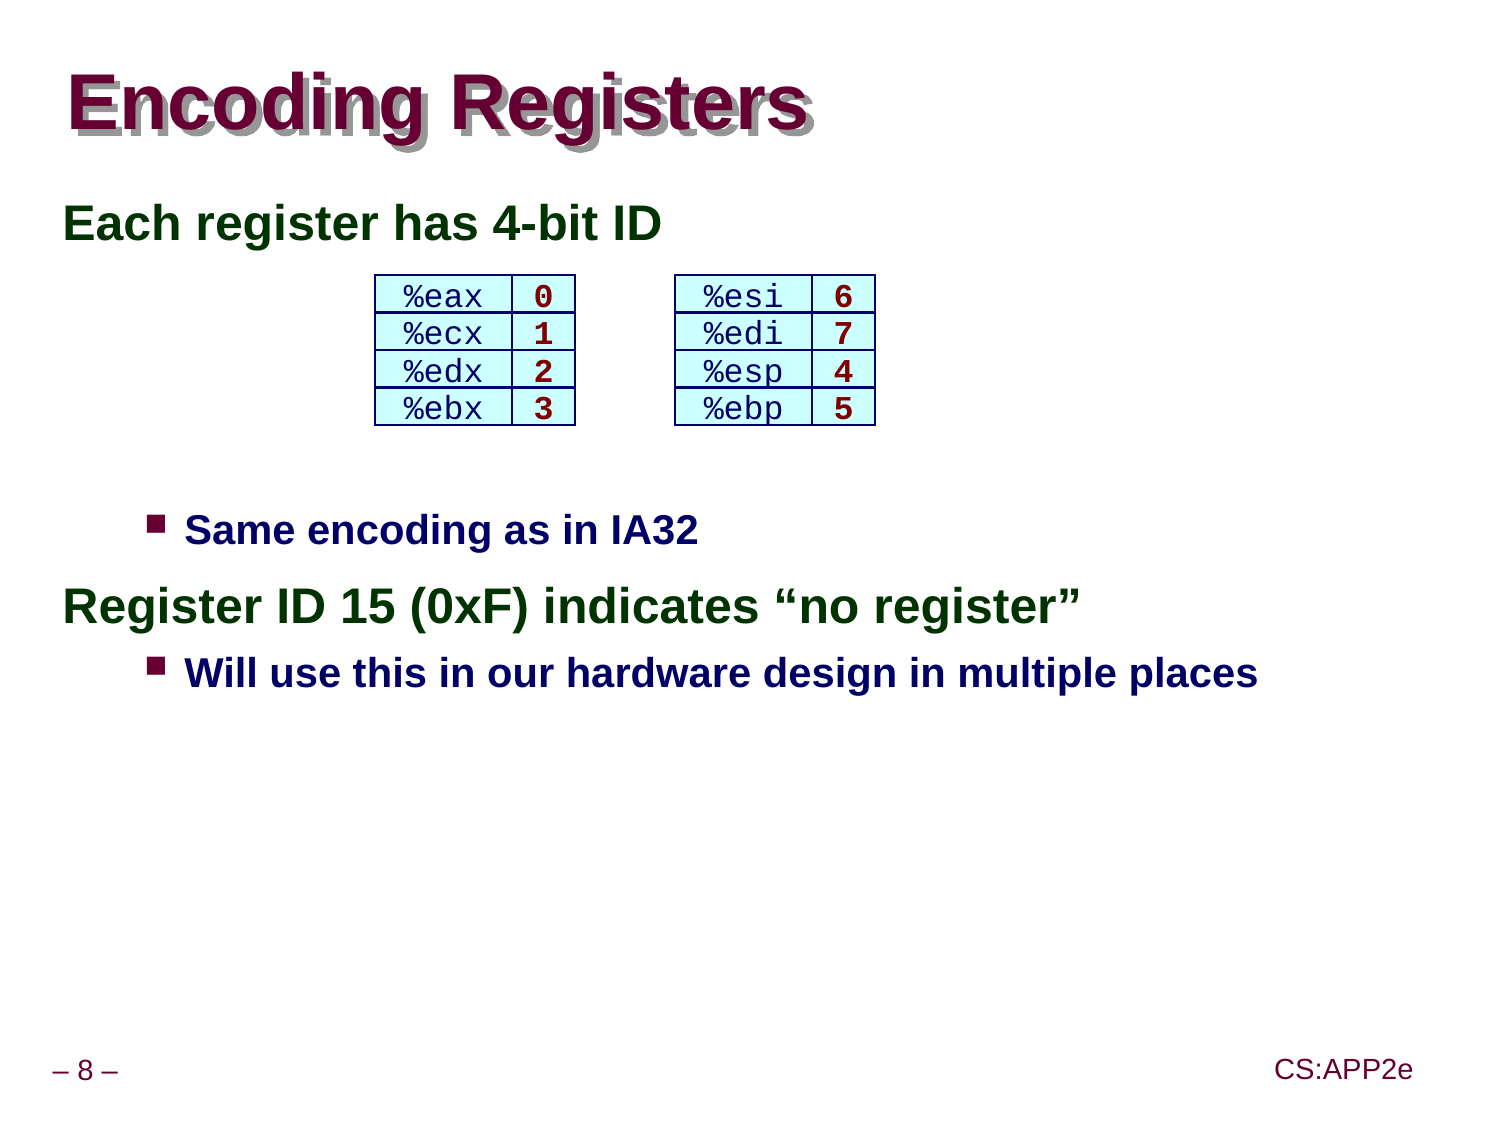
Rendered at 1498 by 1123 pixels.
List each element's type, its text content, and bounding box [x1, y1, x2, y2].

list Each register has 4-bit ID Same encoding as in IA32 Register ID 15 (0xF) indicates “no register” Will use this in our hardware design in multiple places [47, 187, 1409, 1056]
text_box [374, 274, 876, 426]
title Encoding Registers [66, 40, 1495, 169]
